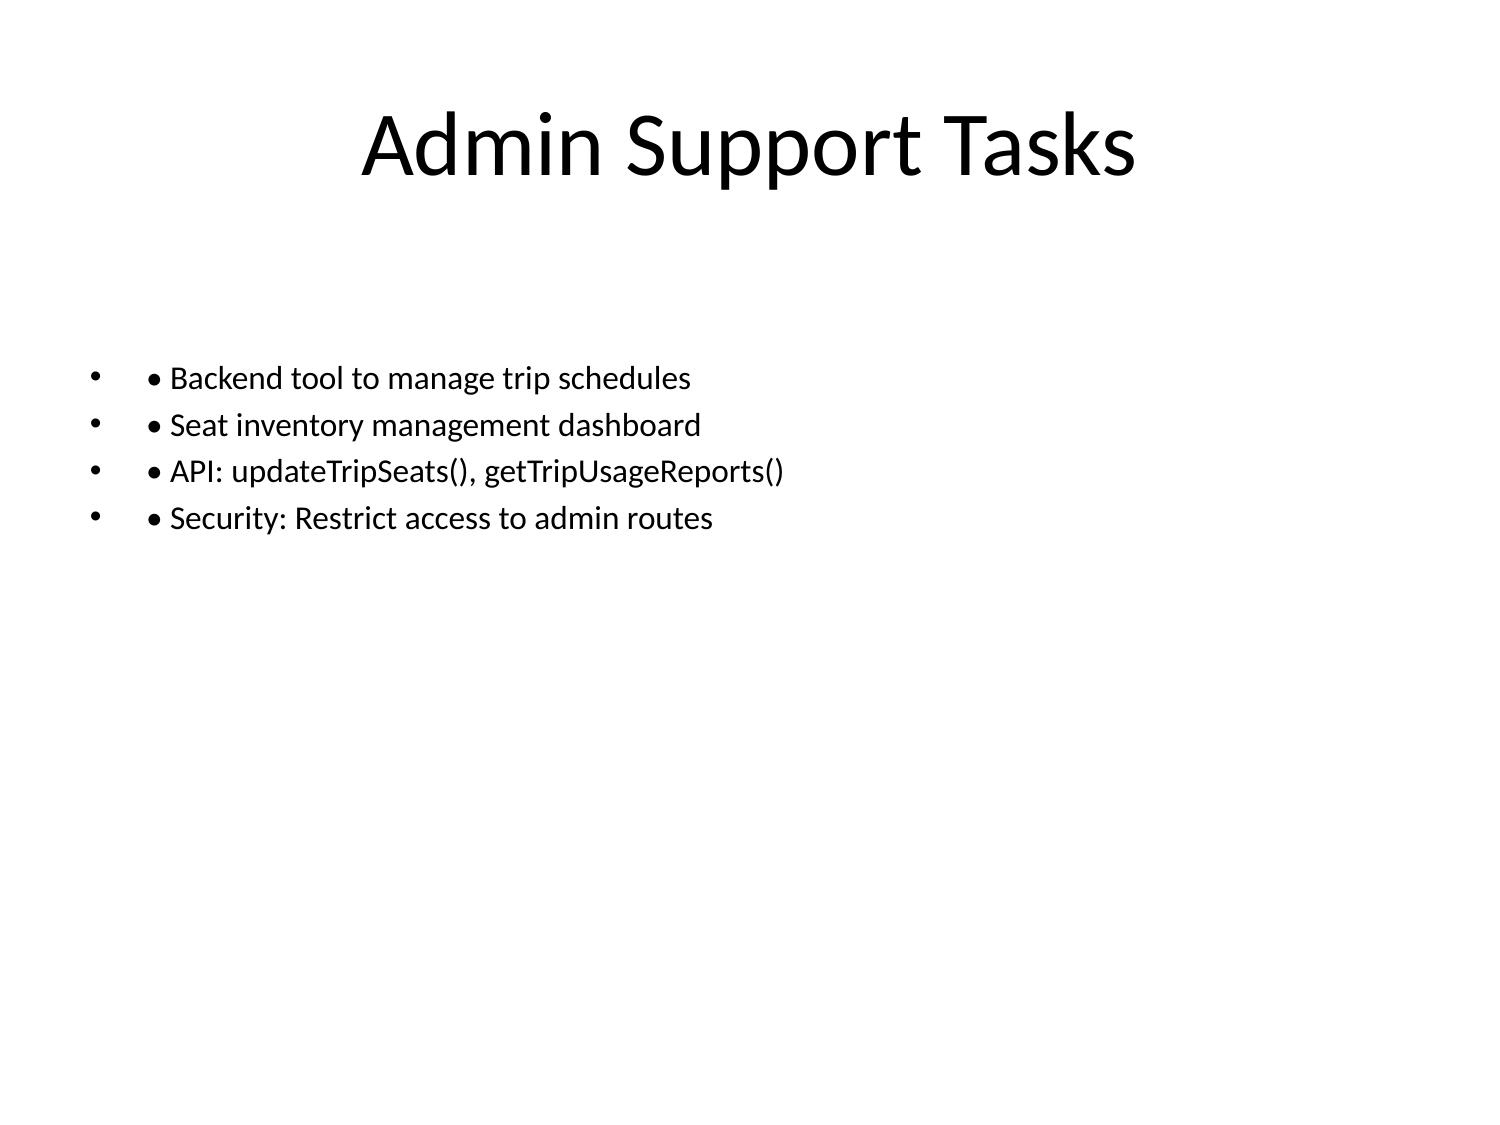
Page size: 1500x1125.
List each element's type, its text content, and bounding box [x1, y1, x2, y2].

title Admin Support Tasks [75, 45, 1425, 233]
list • Backend tool to manage trip schedules • Seat inventory management dashboard • API: updateTripSeats(), getTripUsageReports() • Security: Restrict access to admin routes [75, 262, 1425, 1005]
